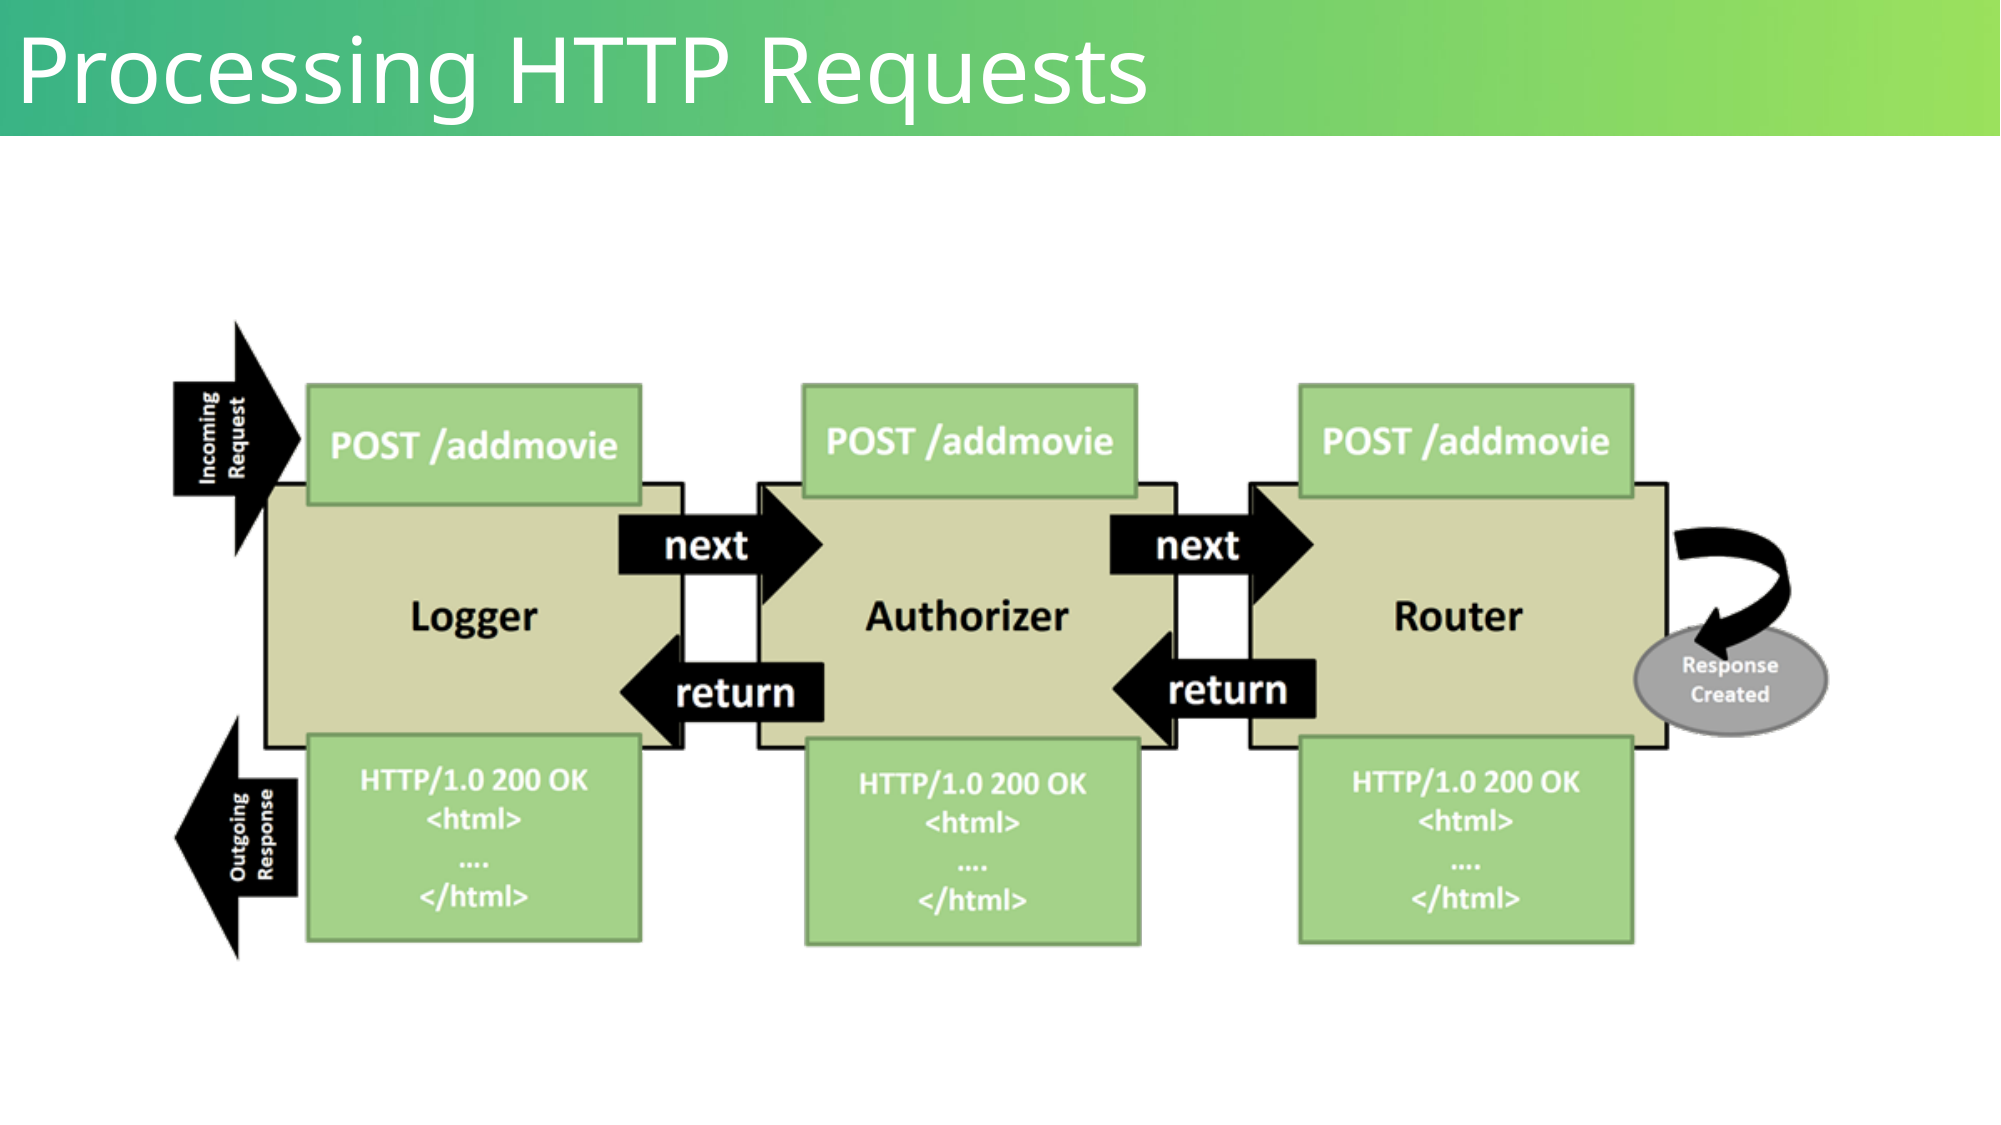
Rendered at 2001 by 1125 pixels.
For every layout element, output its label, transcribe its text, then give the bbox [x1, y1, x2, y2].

text_box [0, 0, 2000, 136]
title Processing HTTP Requests [0, 12, 1979, 136]
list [165, 300, 1835, 1050]
